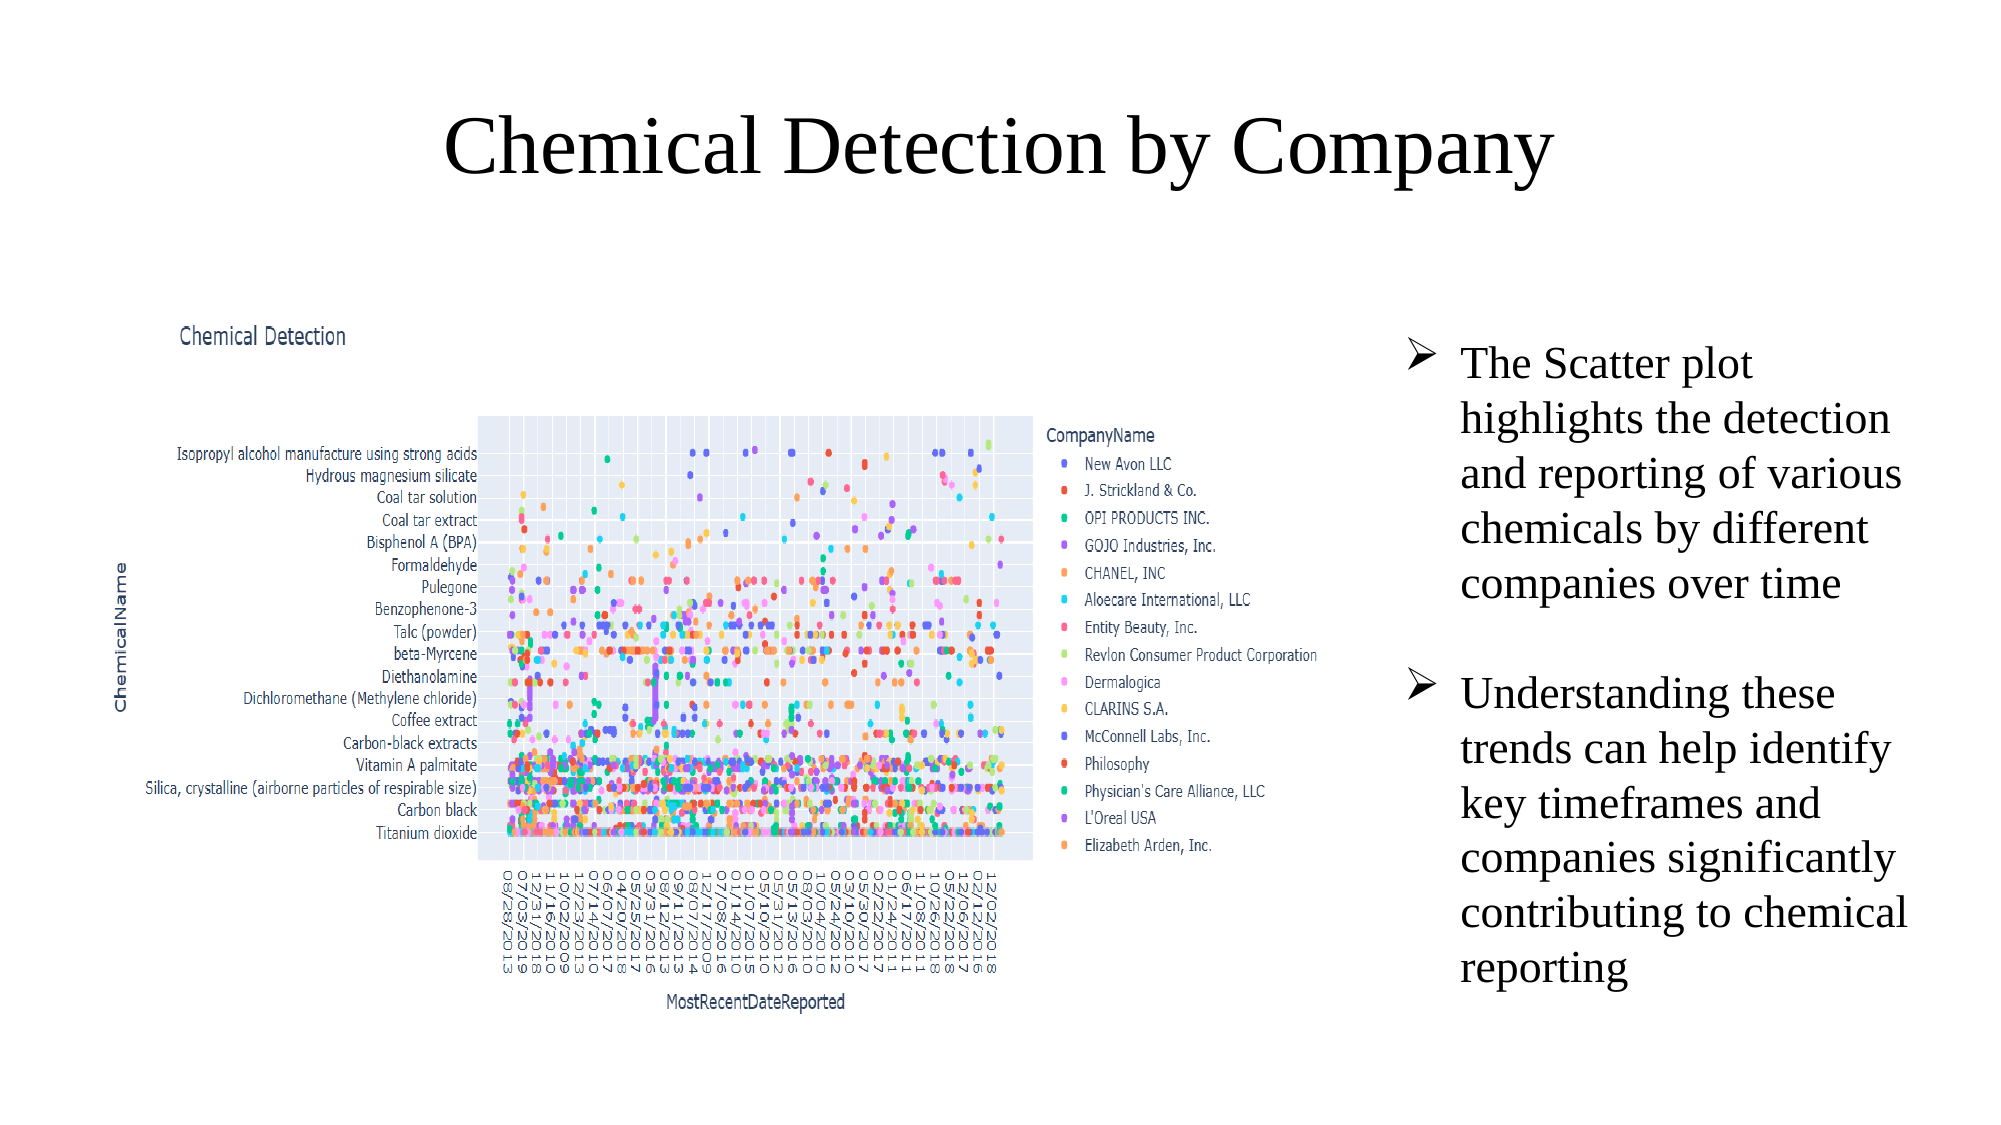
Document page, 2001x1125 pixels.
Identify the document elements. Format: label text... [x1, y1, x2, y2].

picture [101, 266, 1354, 1014]
title Chemical Detection by Company [137, 59, 1863, 235]
text_box The Scatter plot highlights the detection and reporting of various chemicals by different companies over time Understanding these trends can help identify key timeframes and companies significantly contributing to chemical reporting [1389, 324, 1929, 1000]
